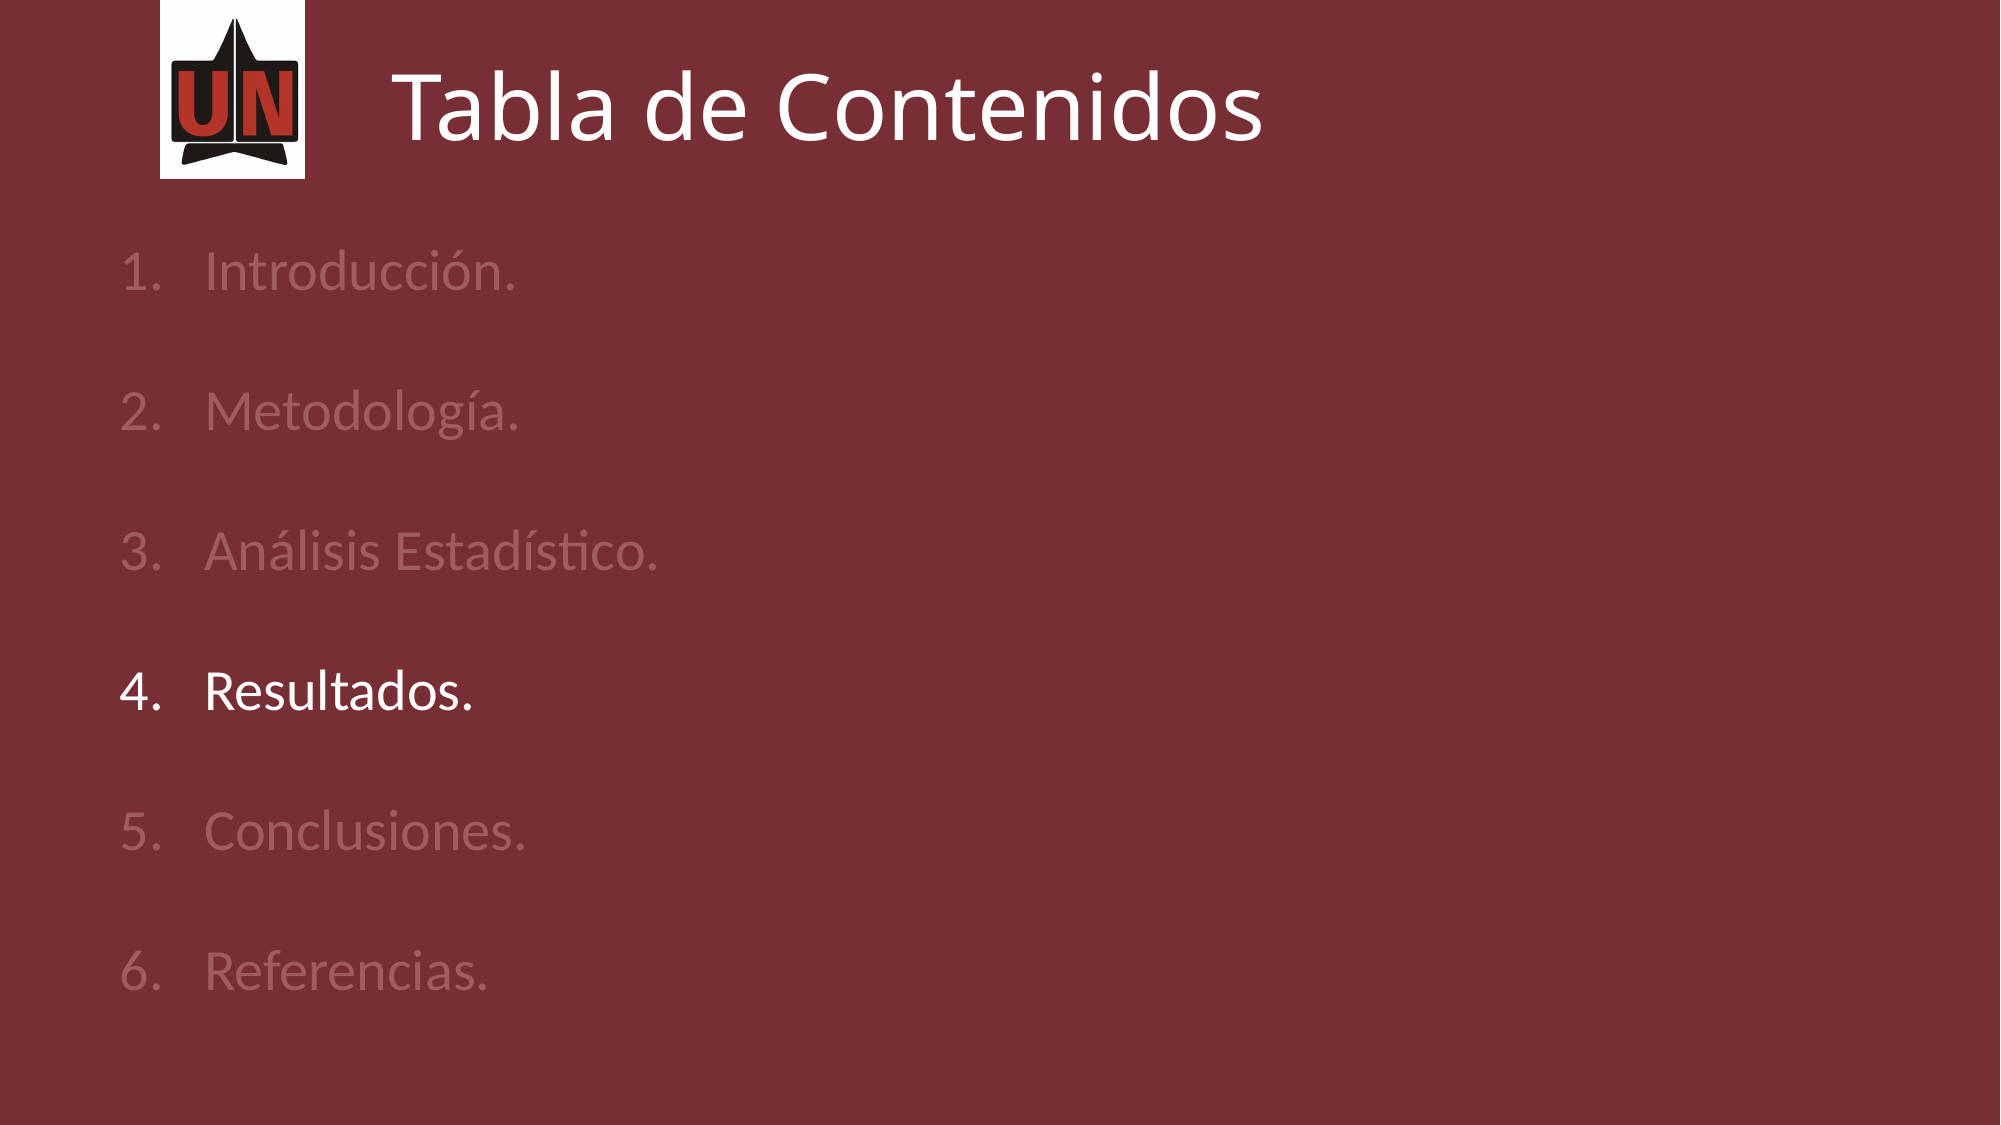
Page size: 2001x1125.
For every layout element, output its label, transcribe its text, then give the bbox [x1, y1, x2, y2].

picture [160, 0, 305, 179]
text_box Tabla de Contenidos [377, 41, 1882, 166]
text_box Introducción. Metodología. Análisis Estadístico. Resultados. Conclusiones. Referencias. [105, 224, 1895, 1010]
